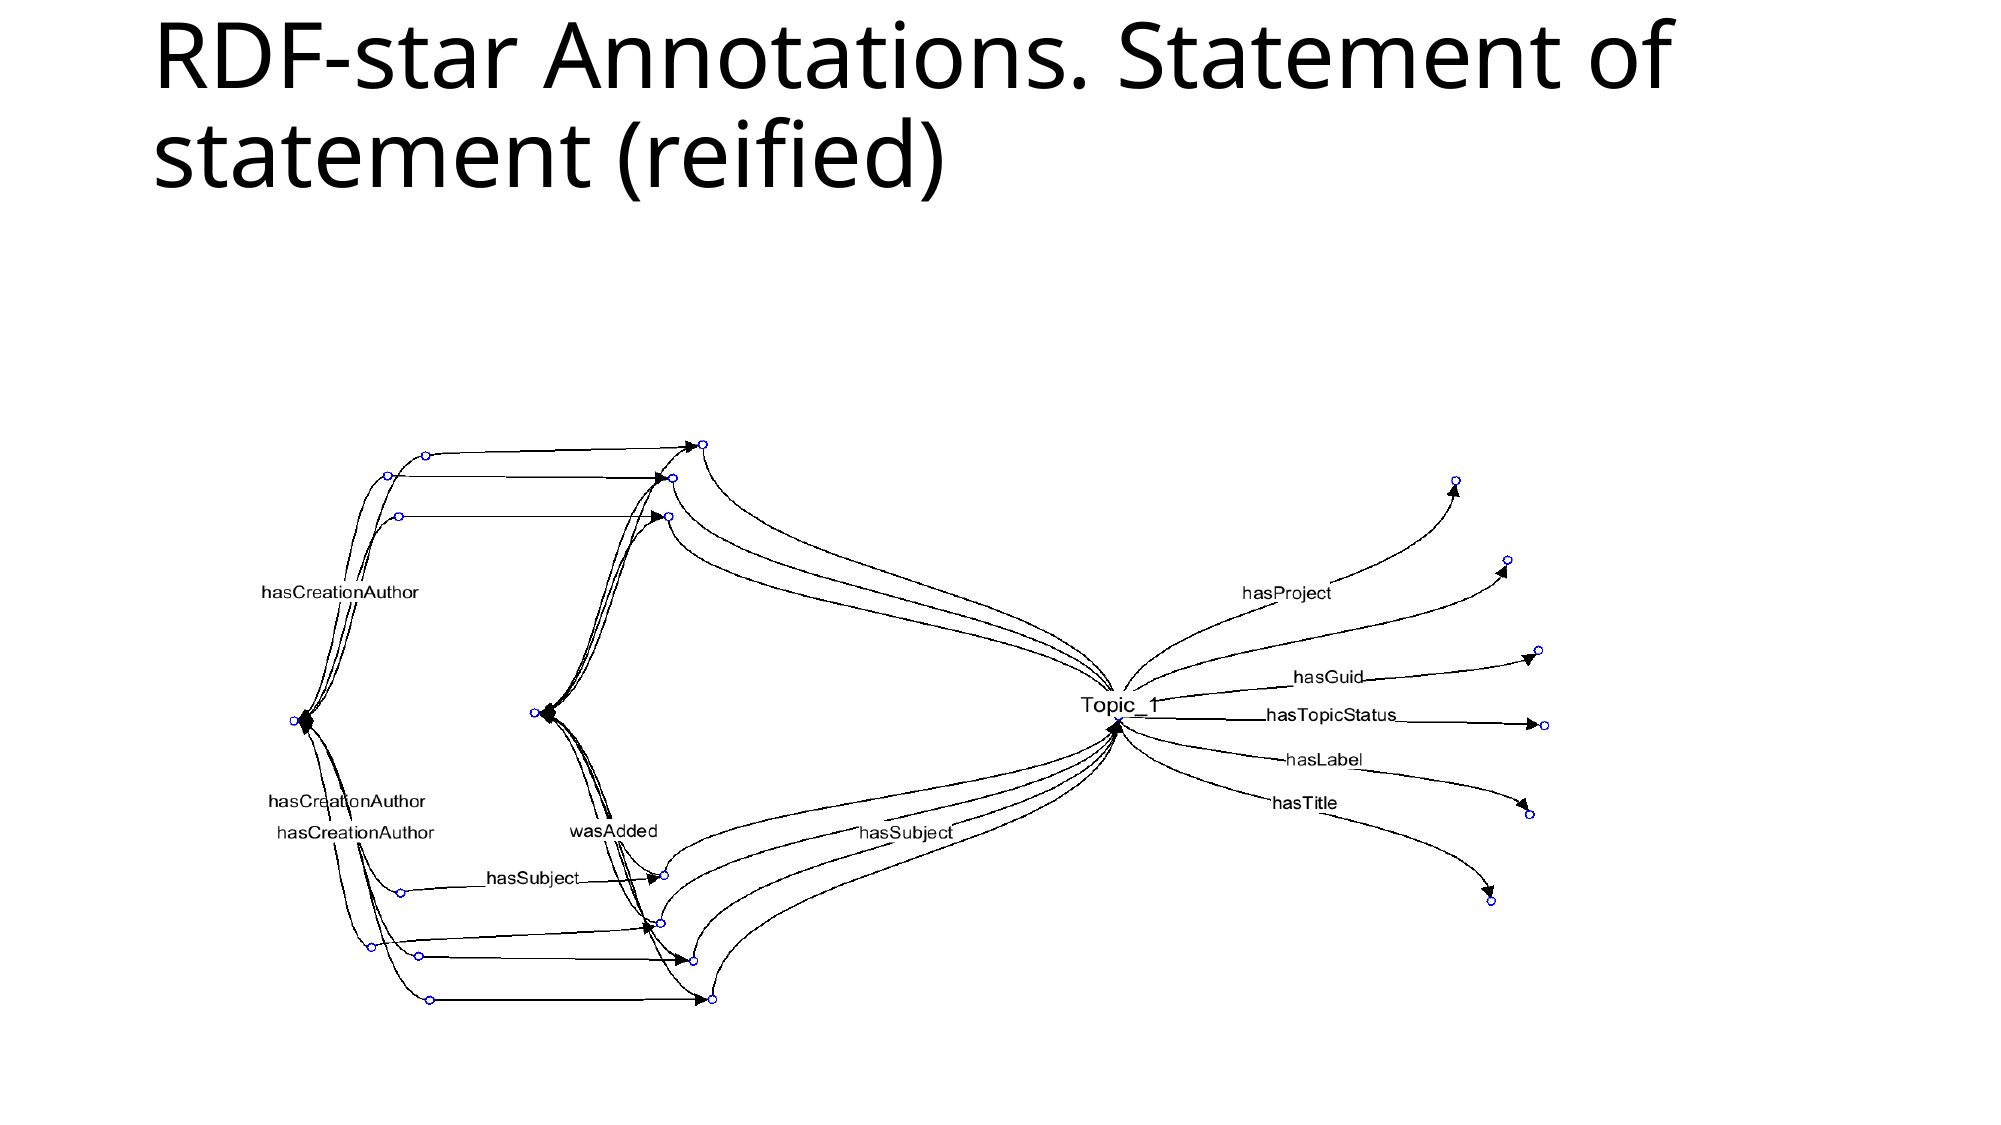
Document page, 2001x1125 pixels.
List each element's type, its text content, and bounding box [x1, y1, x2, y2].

title RDF-star Annotations. Statement of statement (reified) [137, 0, 1863, 217]
picture [254, 268, 1561, 1043]
